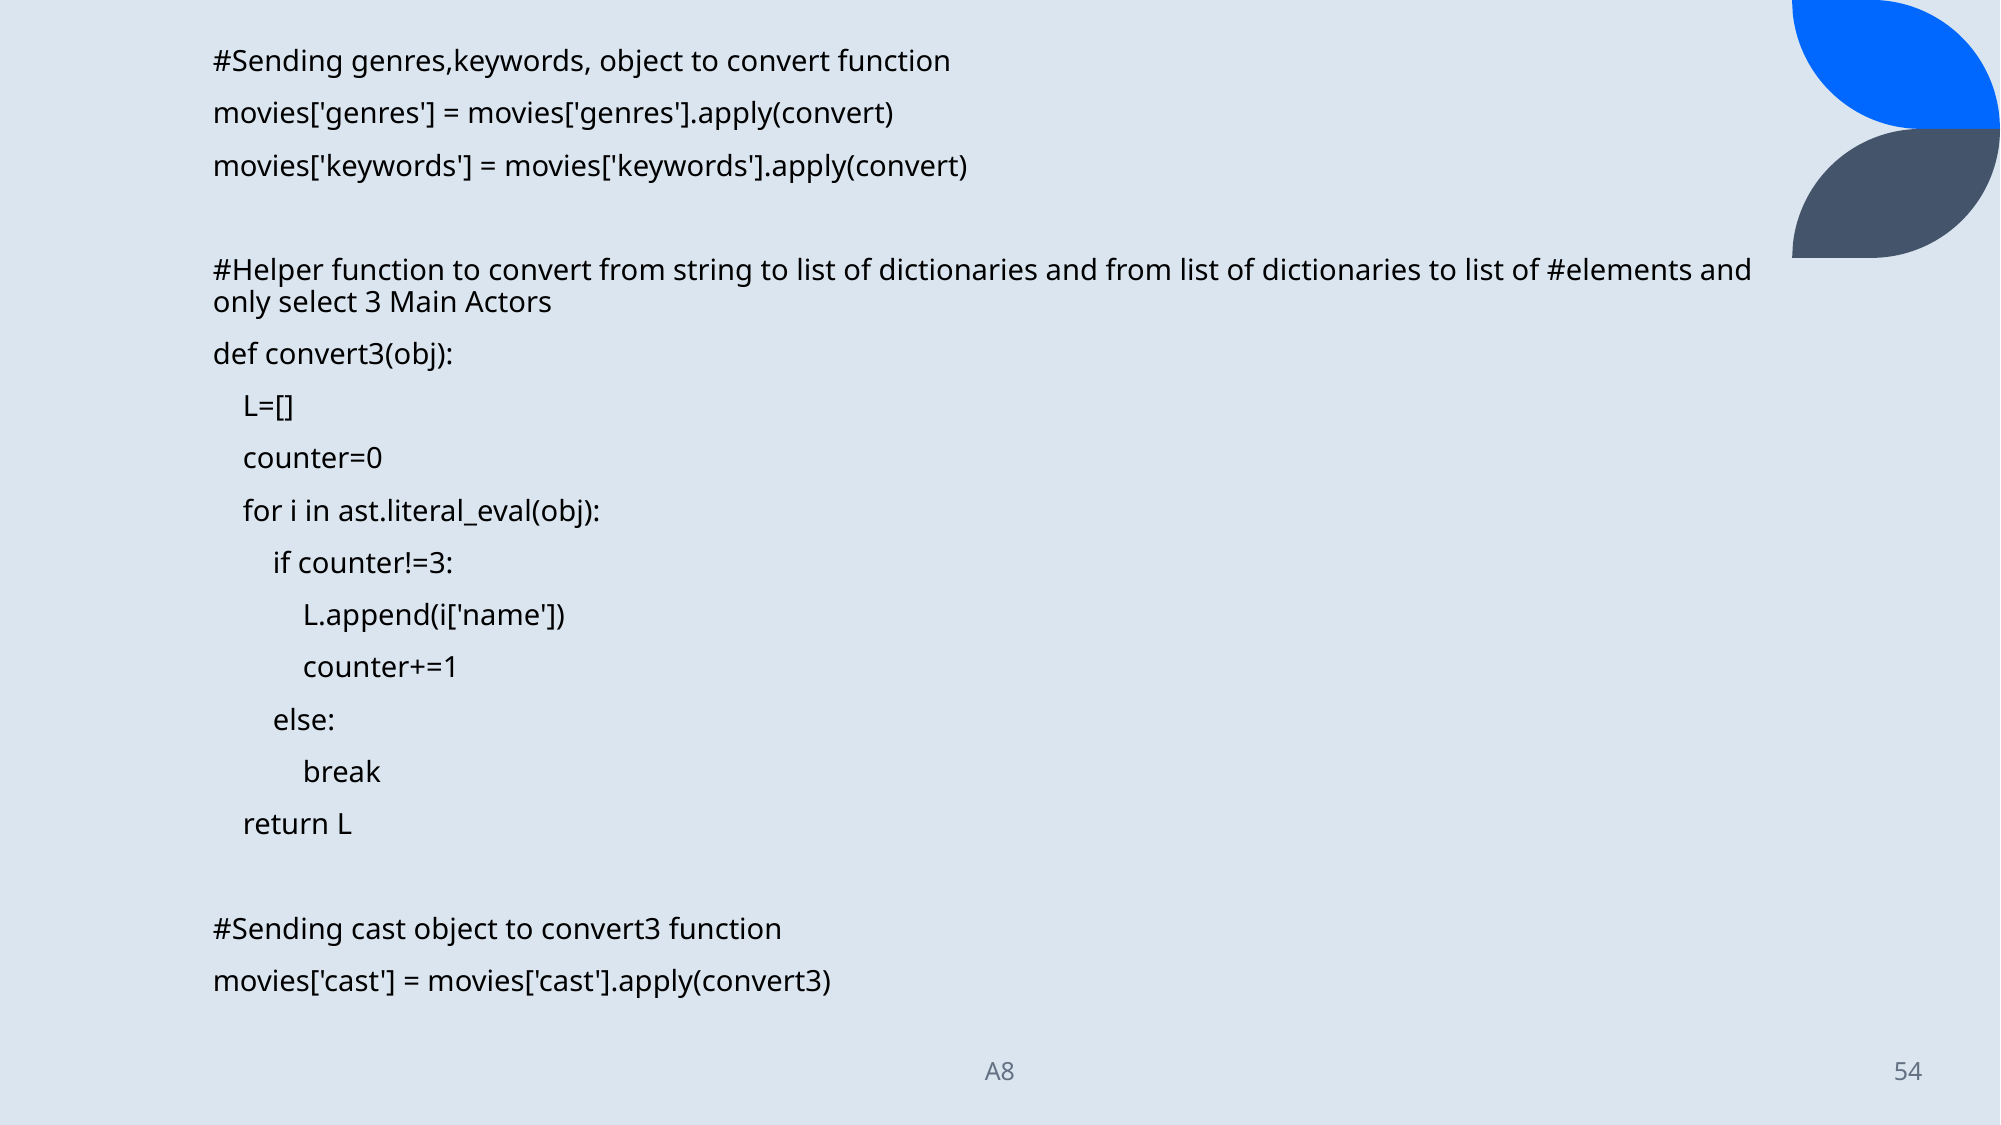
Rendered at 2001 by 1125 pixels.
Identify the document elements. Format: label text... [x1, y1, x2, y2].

list #Sending genres,keywords, object to convert function movies['genres'] = movies['genres'].apply(convert) movies['keywords'] = movies['keywords'].apply(convert) #Helper function to convert from string to list of dictionaries and from list of dictionaries to list of #elements and only select 3 Main Actors def convert3(obj): L=[] counter=0 for i in ast.literal_eval(obj): if counter!=3: L.append(i['name']) counter+=1 else: break return L #Sending cast object to convert3 function movies['cast'] = movies['cast'].apply(convert3) [197, 39, 1803, 1005]
slide_number 54 [1665, 1042, 1938, 1103]
footer A8 [662, 1042, 1338, 1103]
